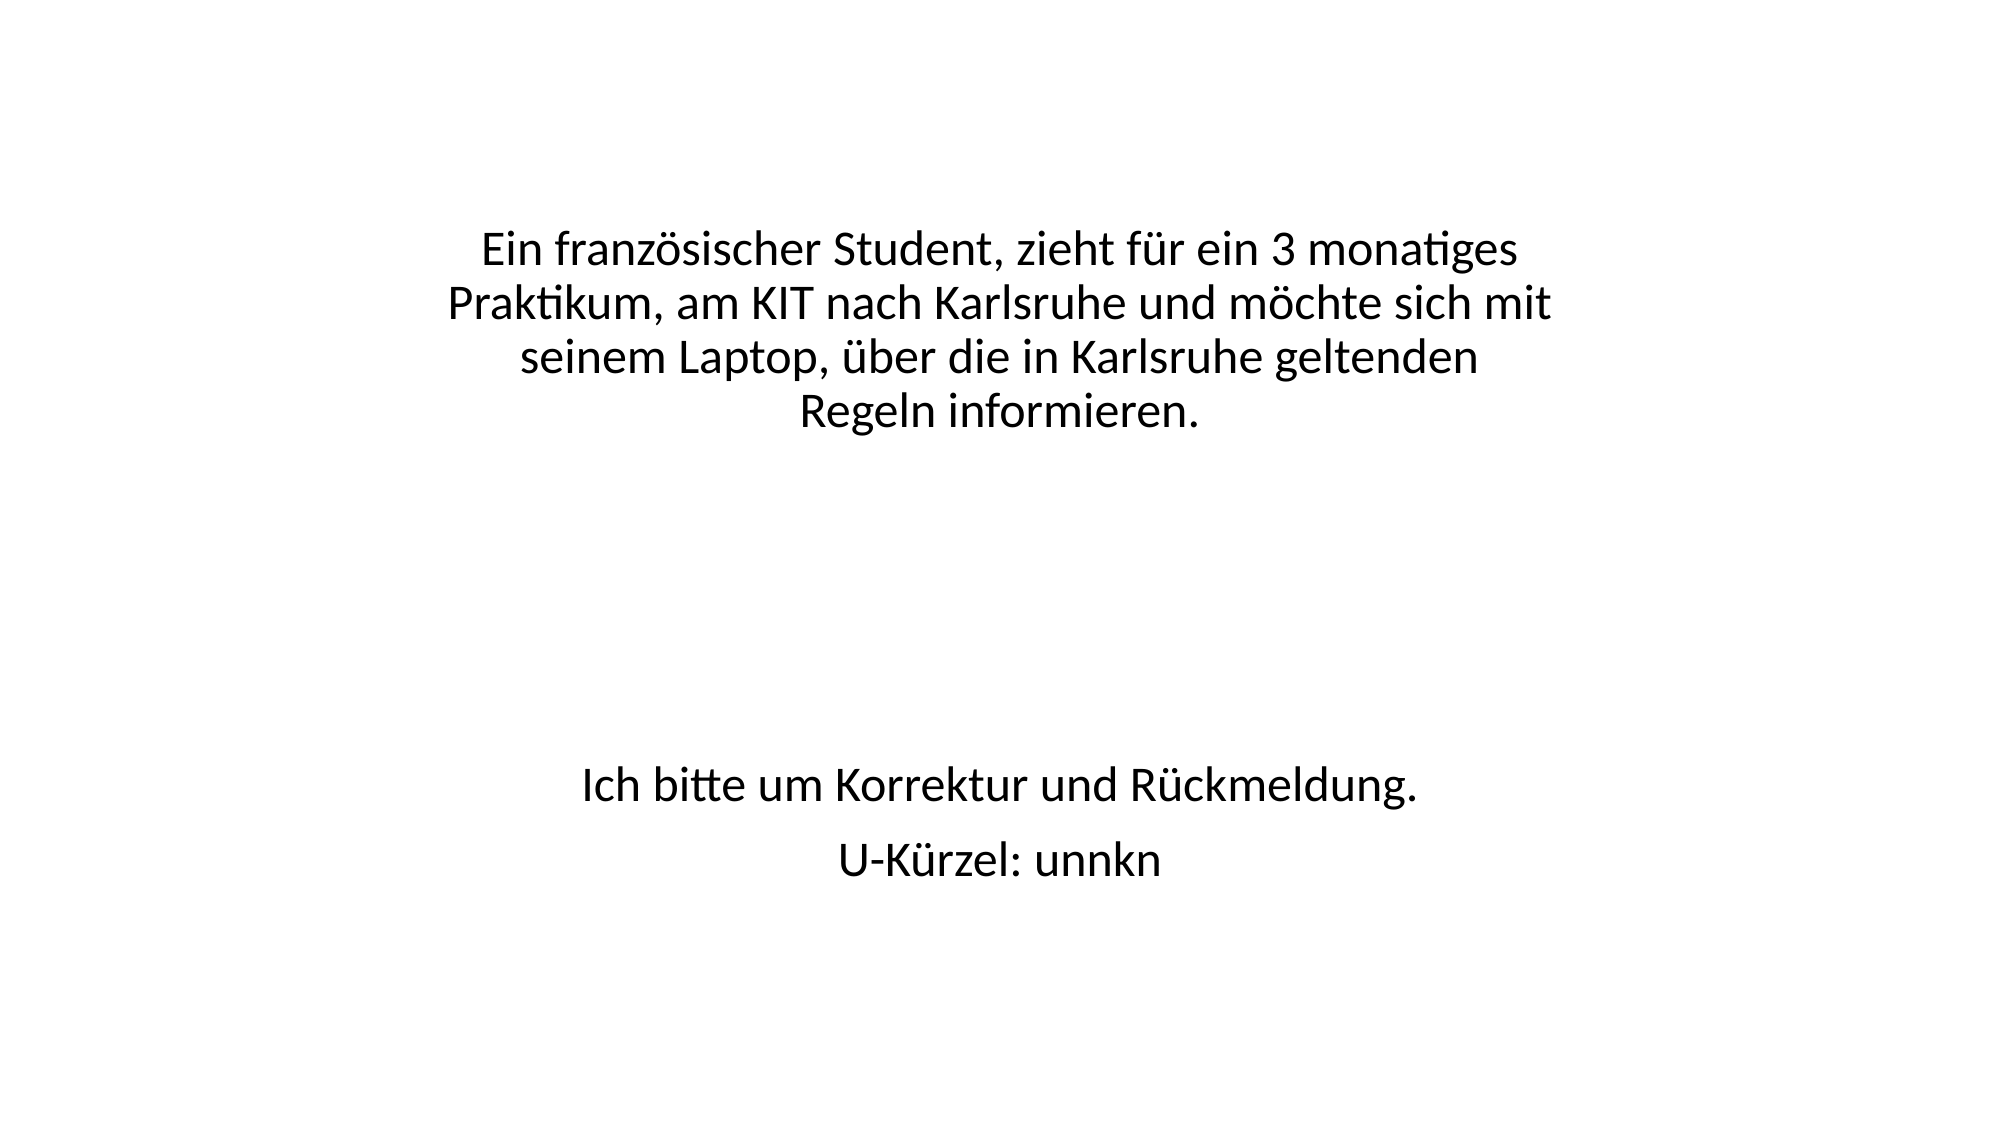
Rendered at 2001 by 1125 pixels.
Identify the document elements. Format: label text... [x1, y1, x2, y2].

subtitle Ein französischer Student, zieht für ein 3 monatiges Praktikum, am KIT nach Karlsruhe und möchte sich mit seinem Laptop, über die in Karlsruhe geltenden Regeln informieren. Ich bitte um Korrektur und Rückmeldung. U-Kürzel: unnkn [432, 215, 1568, 910]
